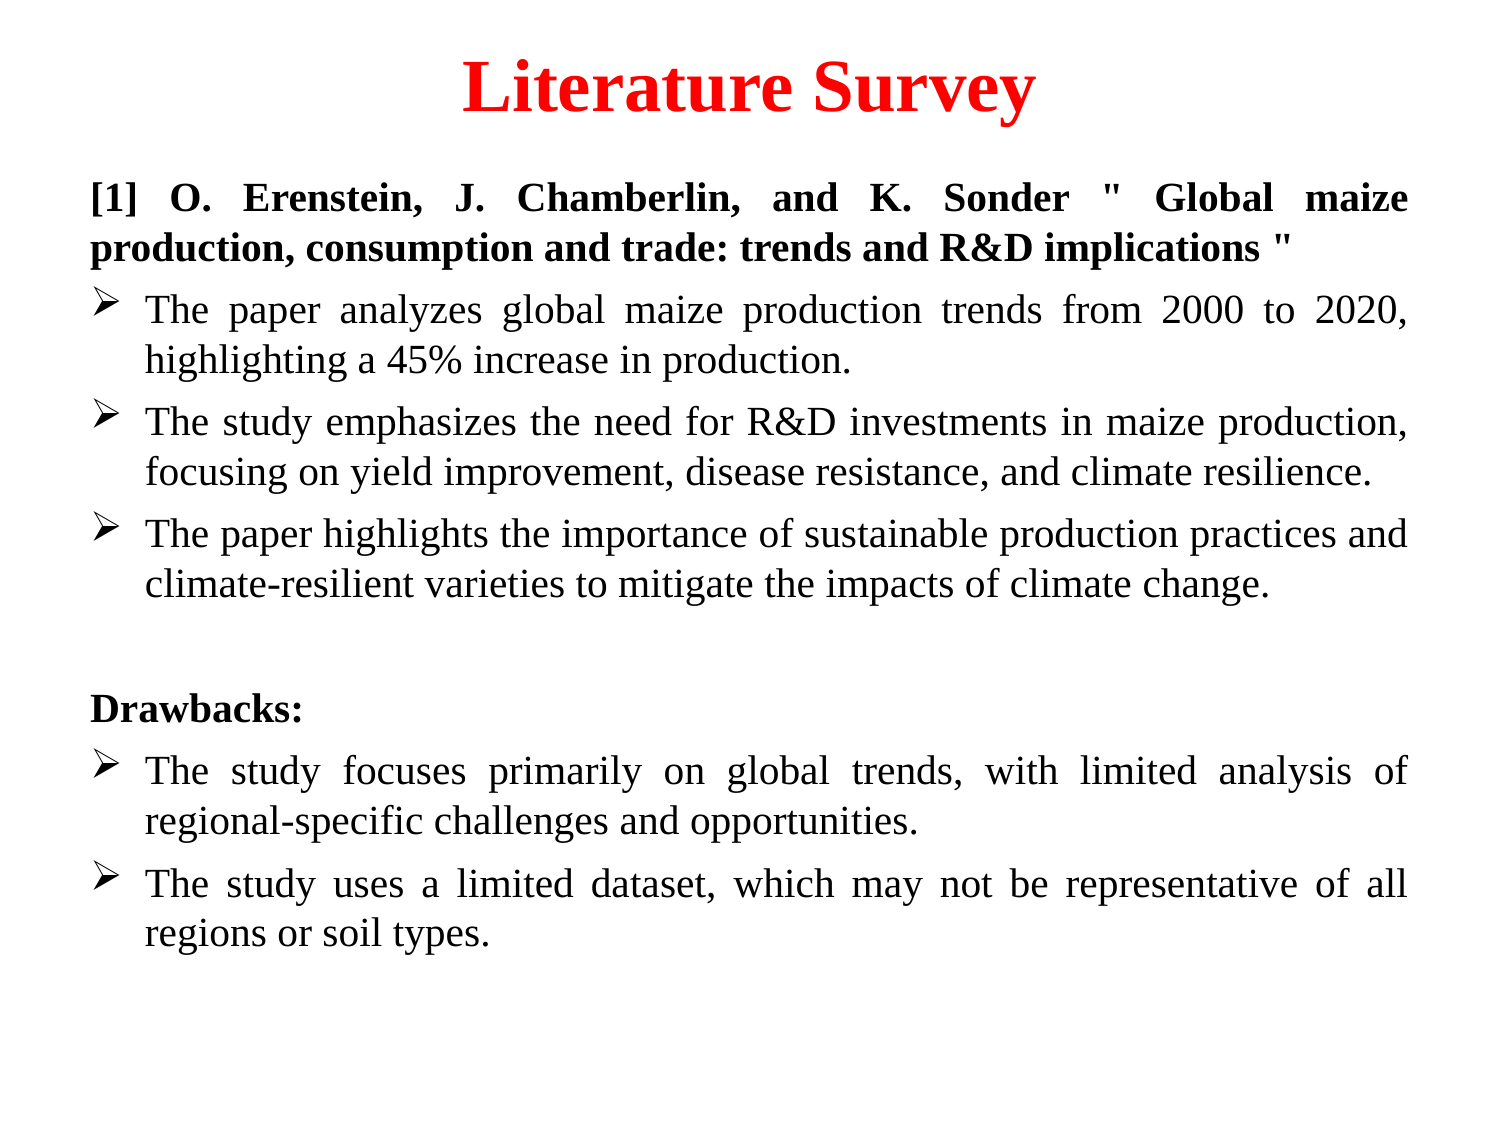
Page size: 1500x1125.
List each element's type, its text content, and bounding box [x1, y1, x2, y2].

list [1] O. Erenstein, J. Chamberlin, and K. Sonder " Global maize production, consumption and trade: trends and R&D implications " The paper analyzes global maize production trends from 2000 to 2020, highlighting a 45% increase in production. The study emphasizes the need for R&D investments in maize production, focusing on yield improvement, disease resistance, and climate resilience. The paper highlights the importance of sustainable production practices and climate-resilient varieties to mitigate the impacts of climate change. Drawbacks: The study focuses primarily on global trends, with limited analysis of regional-specific challenges and opportunities. The study uses a limited dataset, which may not be representative of all regions or soil types. [75, 162, 1425, 1005]
title Literature Survey [75, 24, 1425, 138]
